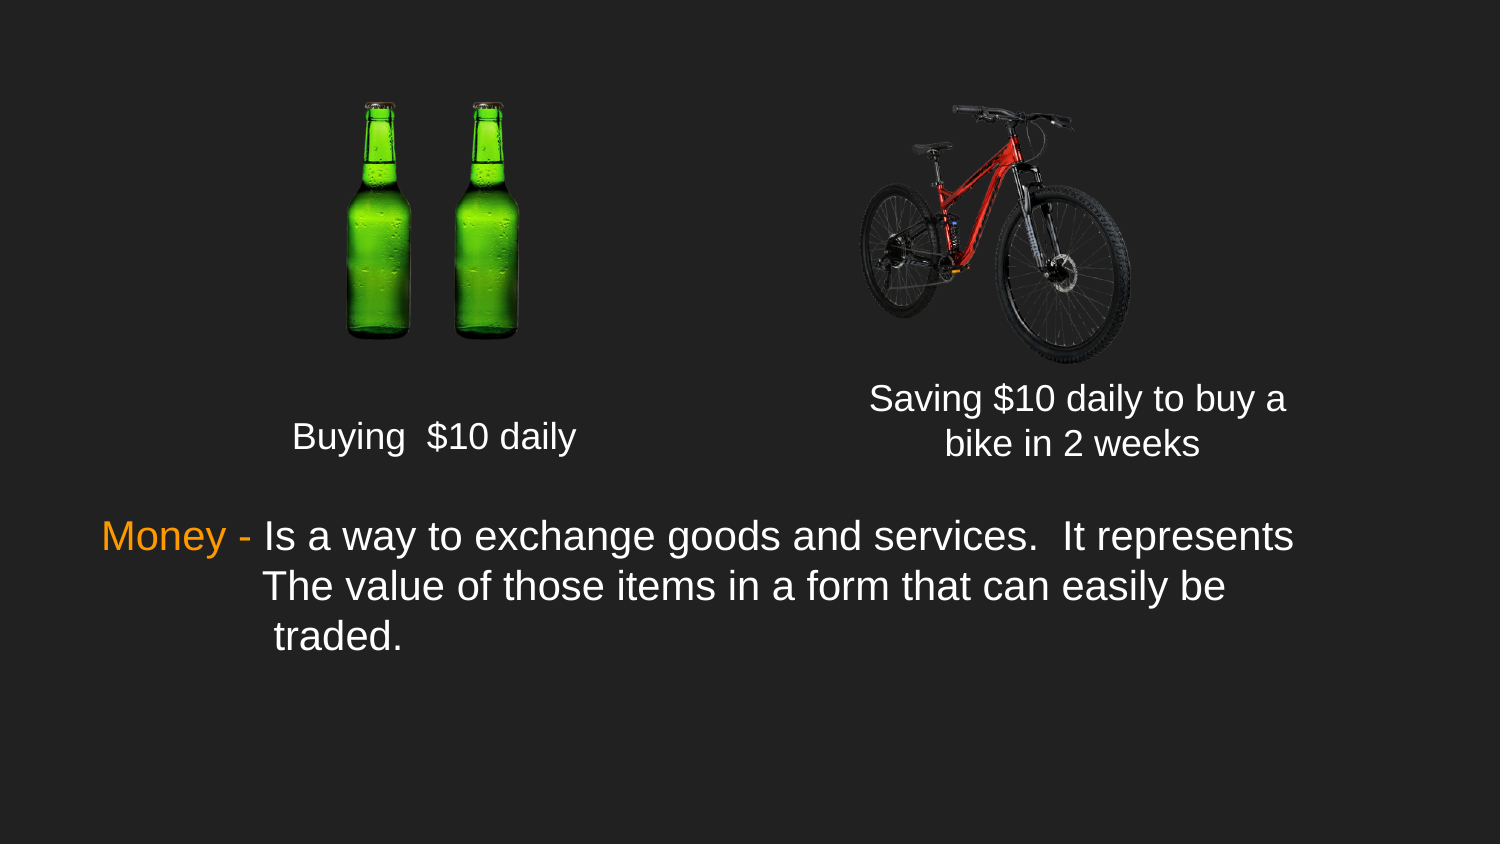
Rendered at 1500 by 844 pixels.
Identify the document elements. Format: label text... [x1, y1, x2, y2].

picture [804, 43, 1186, 425]
text_box Saving $10 daily to buy a bike in 2 weeks [829, 358, 1326, 479]
picture [320, 89, 549, 354]
text_box Money - Is a way to exchange goods and services. It represents The value of those items in a form that can easily be traded. [85, 493, 1362, 674]
text_box Buying $10 daily [276, 396, 633, 472]
